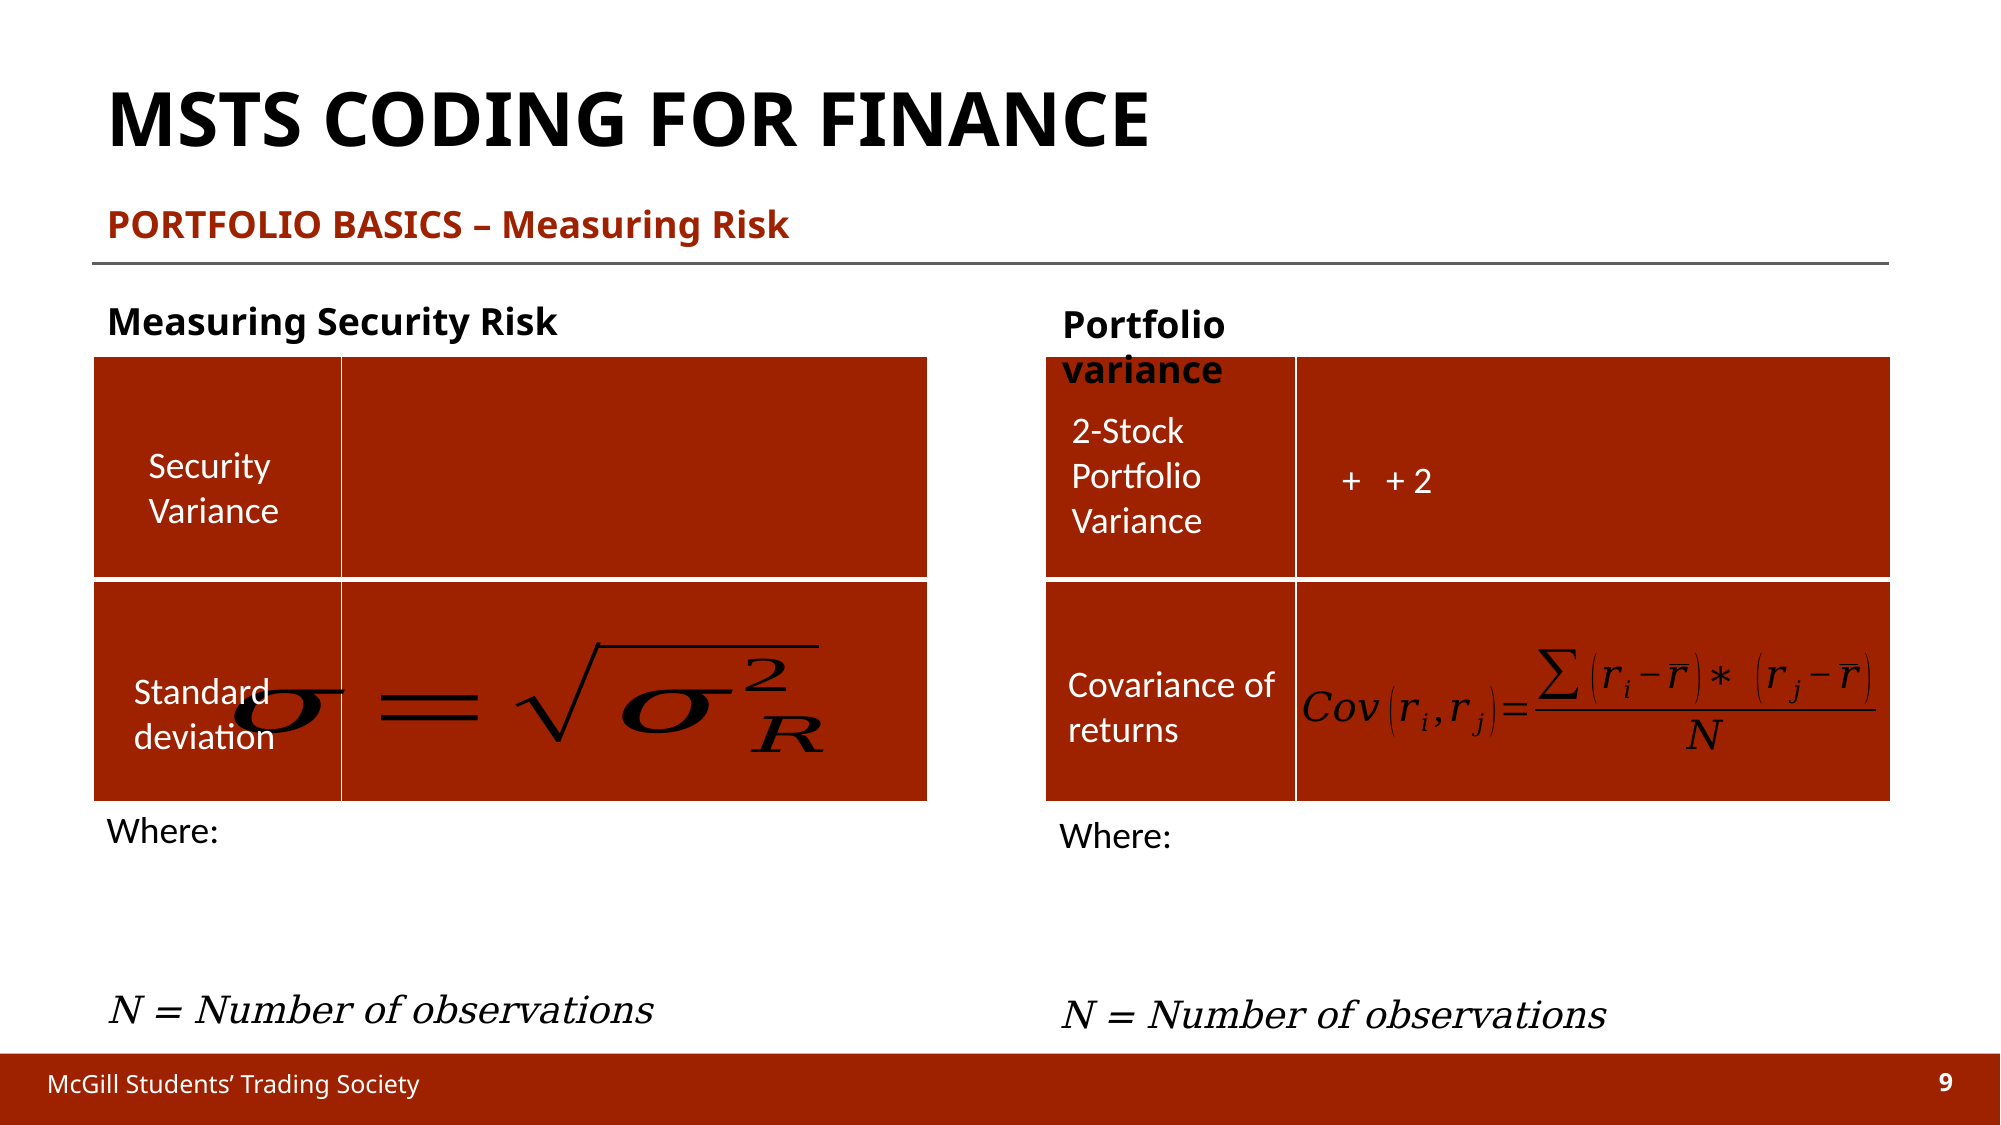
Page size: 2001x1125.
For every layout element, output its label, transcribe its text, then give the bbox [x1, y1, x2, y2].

table_header [1046, 357, 1295, 577]
footer McGill Students’ Trading Society [31, 1053, 707, 1114]
text_box MSTS CODING FOR FINANCE [91, 63, 1764, 169]
text_box 2-Stock Portfolio Variance [1056, 398, 1291, 549]
table_header [1297, 357, 1890, 577]
text_box Portfolio variance [1047, 293, 1402, 399]
table_header [342, 357, 927, 577]
table_cell [94, 582, 341, 801]
table_cell [1046, 582, 1295, 801]
text_box Measuring Security Risk [91, 290, 707, 351]
slide_number 9 [1518, 1053, 1969, 1114]
text_box [0, 1053, 2000, 1125]
text_box Standard deviation [119, 659, 409, 765]
table_cell [1297, 582, 1890, 801]
table_cell [342, 582, 927, 801]
text_box PORTFOLIO BASICS – Measuring Risk [91, 193, 1764, 254]
text_box Security Variance [133, 433, 424, 538]
text_box Covariance of returns [1053, 652, 1343, 757]
table_header [94, 357, 341, 577]
